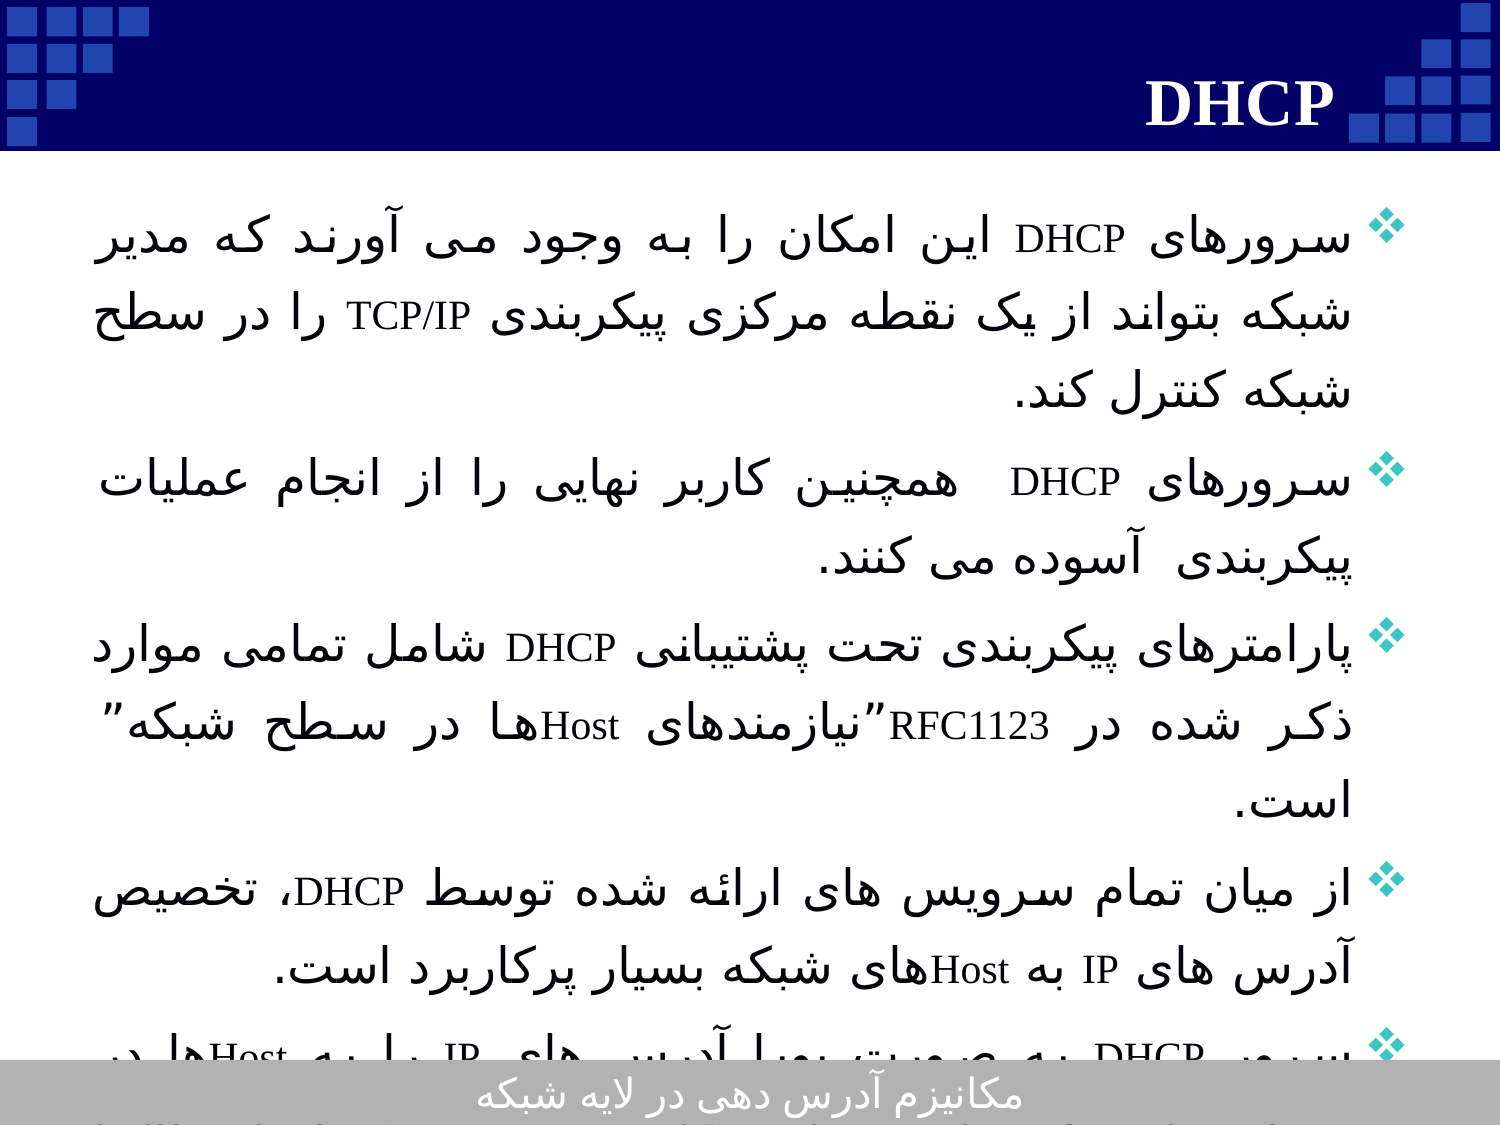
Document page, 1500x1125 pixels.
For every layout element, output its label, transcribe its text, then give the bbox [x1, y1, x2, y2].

text_box مکانیزم آدرس دهی در لایه شبکه [0, 1059, 1500, 1125]
list سرورهای DHCP این امکان را به وجود می آورند که مدیر شبکه بتواند از یک نقطه مرکزی پیکربندی TCP/IP را در سطح شبکه کنترل کند. سرورهای DHCP همچنین کاربر نهایی را از انجام عملیات پیکربندی آسوده می کنند. پارامترهای پیکربندی تحت پشتیبانی DHCP شامل تمامی موارد ذکر شده در RFC1123”نیازمندهای Hostها در سطح شبکه” است. از میان تمام سرویس های ارائه شده توسط DHCP، تخصیص آدرس های IP به Hostهای شبکه بسیار پرکاربرد است. سرور DHCP به صورت پویا آدرس های IP را به Hostها در شبکه برای یک زمان مشخص تخصیص می دهد که اصطلاحا به آن Lease می گویند. [74, 176, 1426, 1038]
title DHCP [137, 52, 1351, 145]
